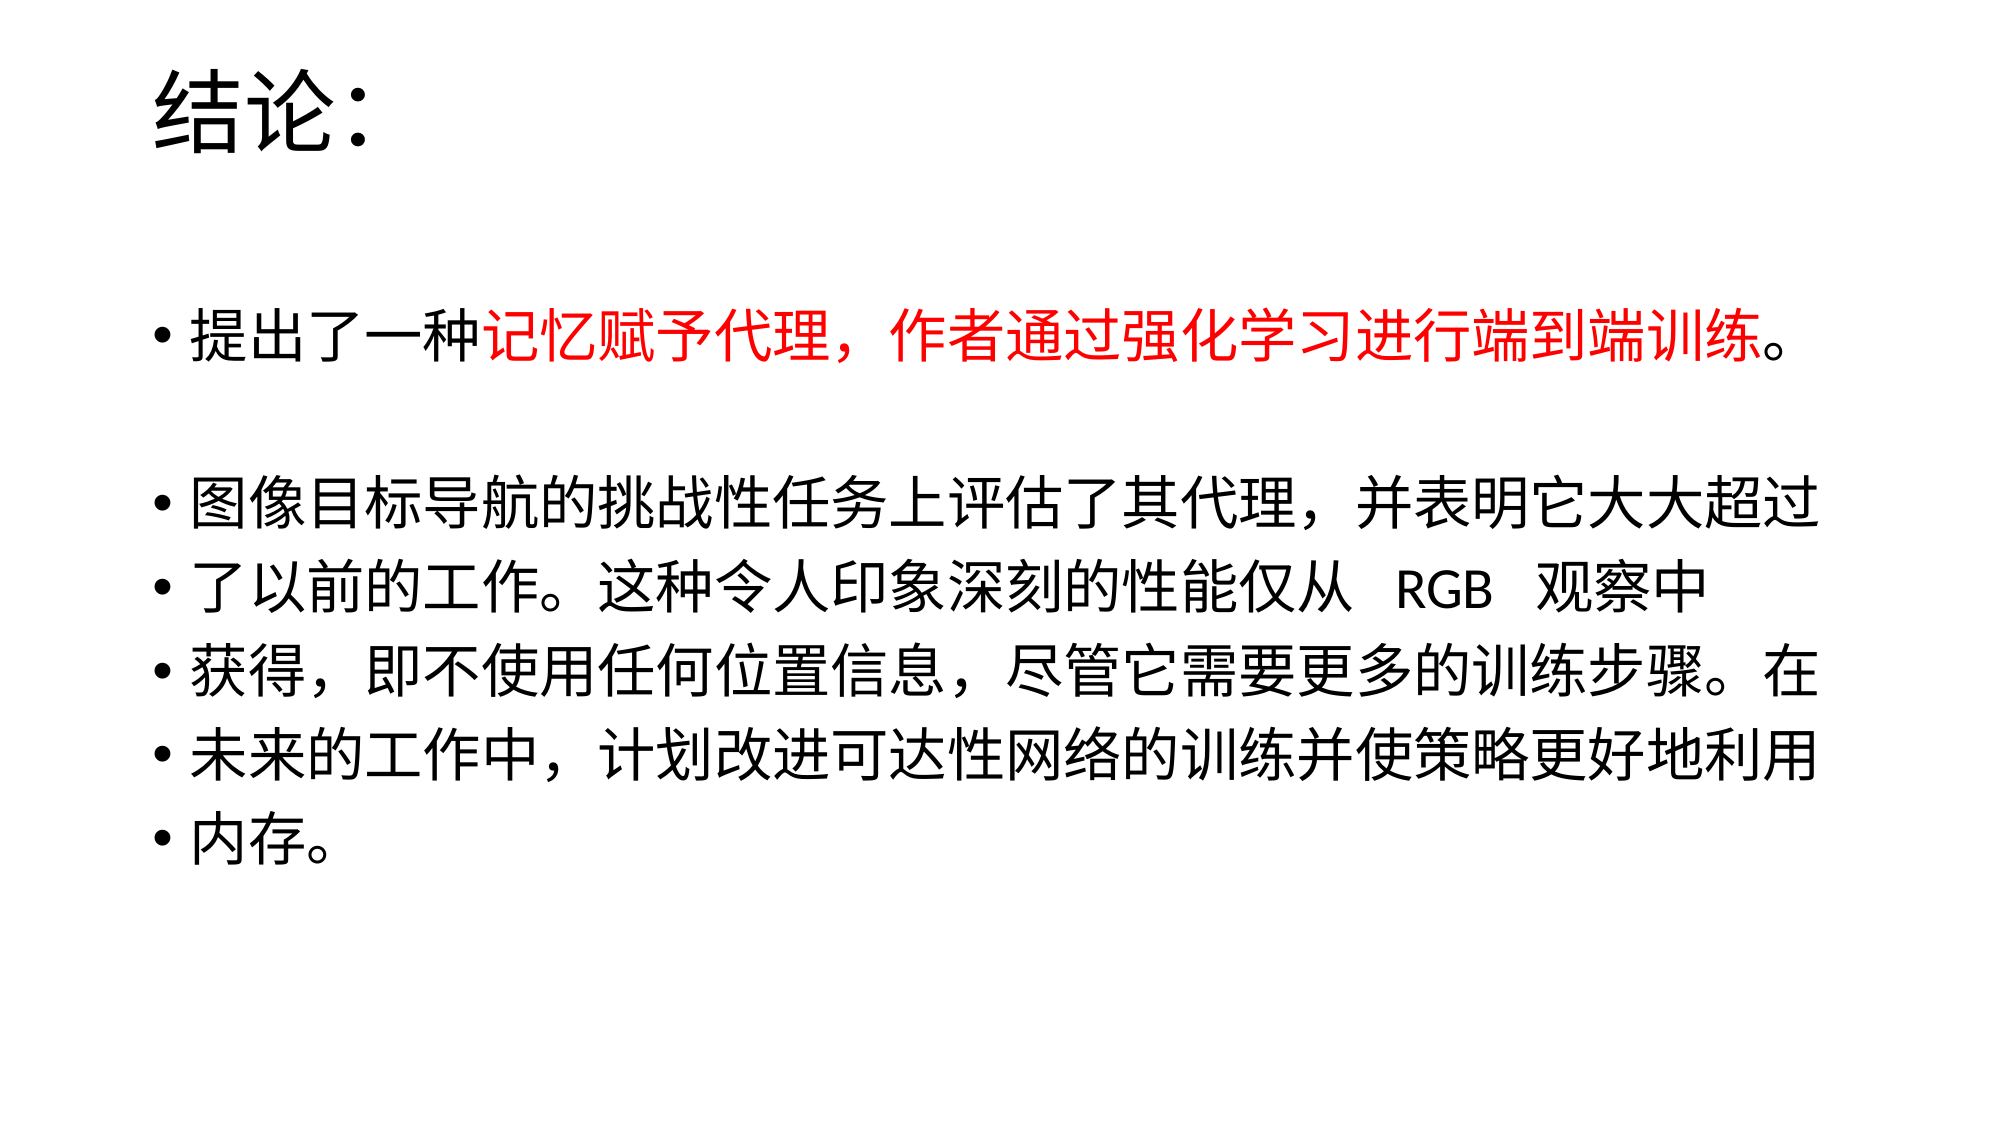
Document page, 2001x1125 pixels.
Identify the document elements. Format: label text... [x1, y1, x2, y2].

list 提出了一种记忆赋予代理，作者通过强化学习进行端到端训练。 图像目标导航的挑战性任务上评估了其代理，并表明它大大超过 了以前的工作。这种令人印象深刻的性能仅从 RGB 观察中 获得，即不使用任何位置信息，尽管它需要更多的训练步骤。在 未来的工作中，计划改进可达性网络的训练并使策略更好地利用 内存。 [137, 299, 1863, 1014]
title 结论： [137, 59, 1863, 175]
